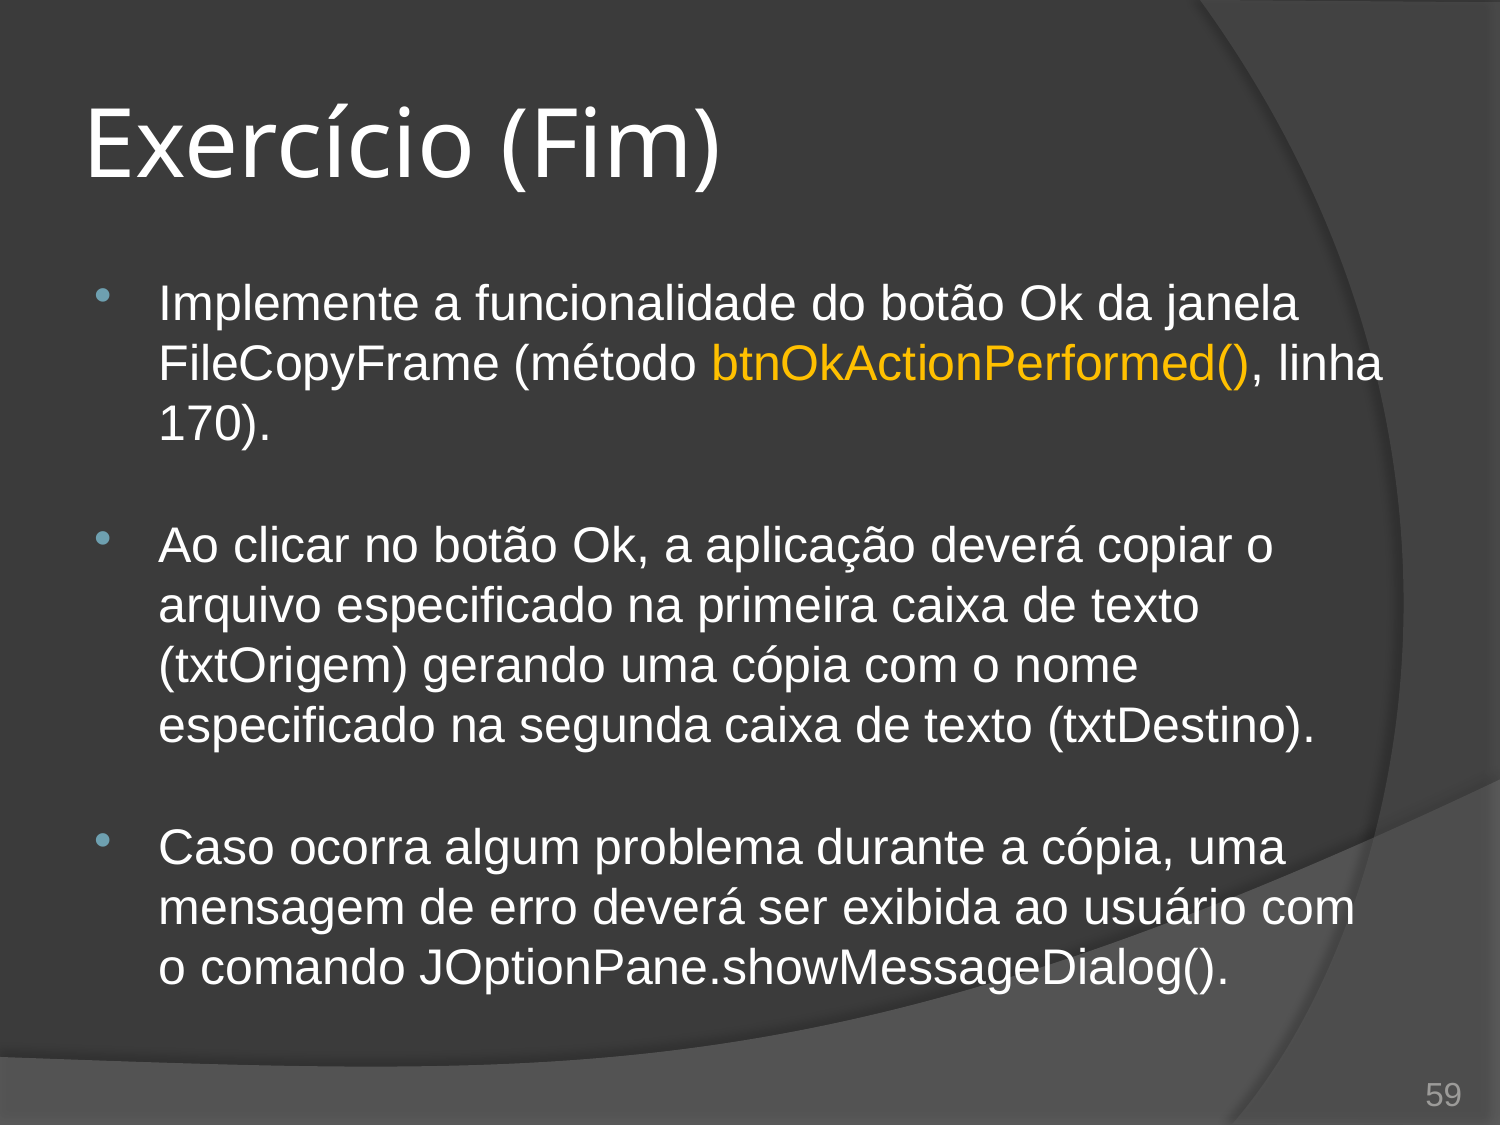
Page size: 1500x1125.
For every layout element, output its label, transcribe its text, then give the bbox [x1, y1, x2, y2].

list Implemente a funcionalidade do botão Ok da janela FileCopyFrame (método btnOkActionPerformed(), linha 170). Ao clicar no botão Ok, a aplicação deverá copiar o arquivo especificado na primeira caixa de texto (txtOrigem) gerando uma cópia com o nome especificado na segunda caixa de texto (txtDestino). Caso ocorra algum problema durante a cópia, uma mensagem de erro deverá ser exibida ao usuário com o comando JOptionPane.showMessageDialog(). [74, 262, 1412, 1006]
slide_number 59 [1337, 1053, 1463, 1114]
title Exercício (Fim) [74, 44, 1301, 233]
